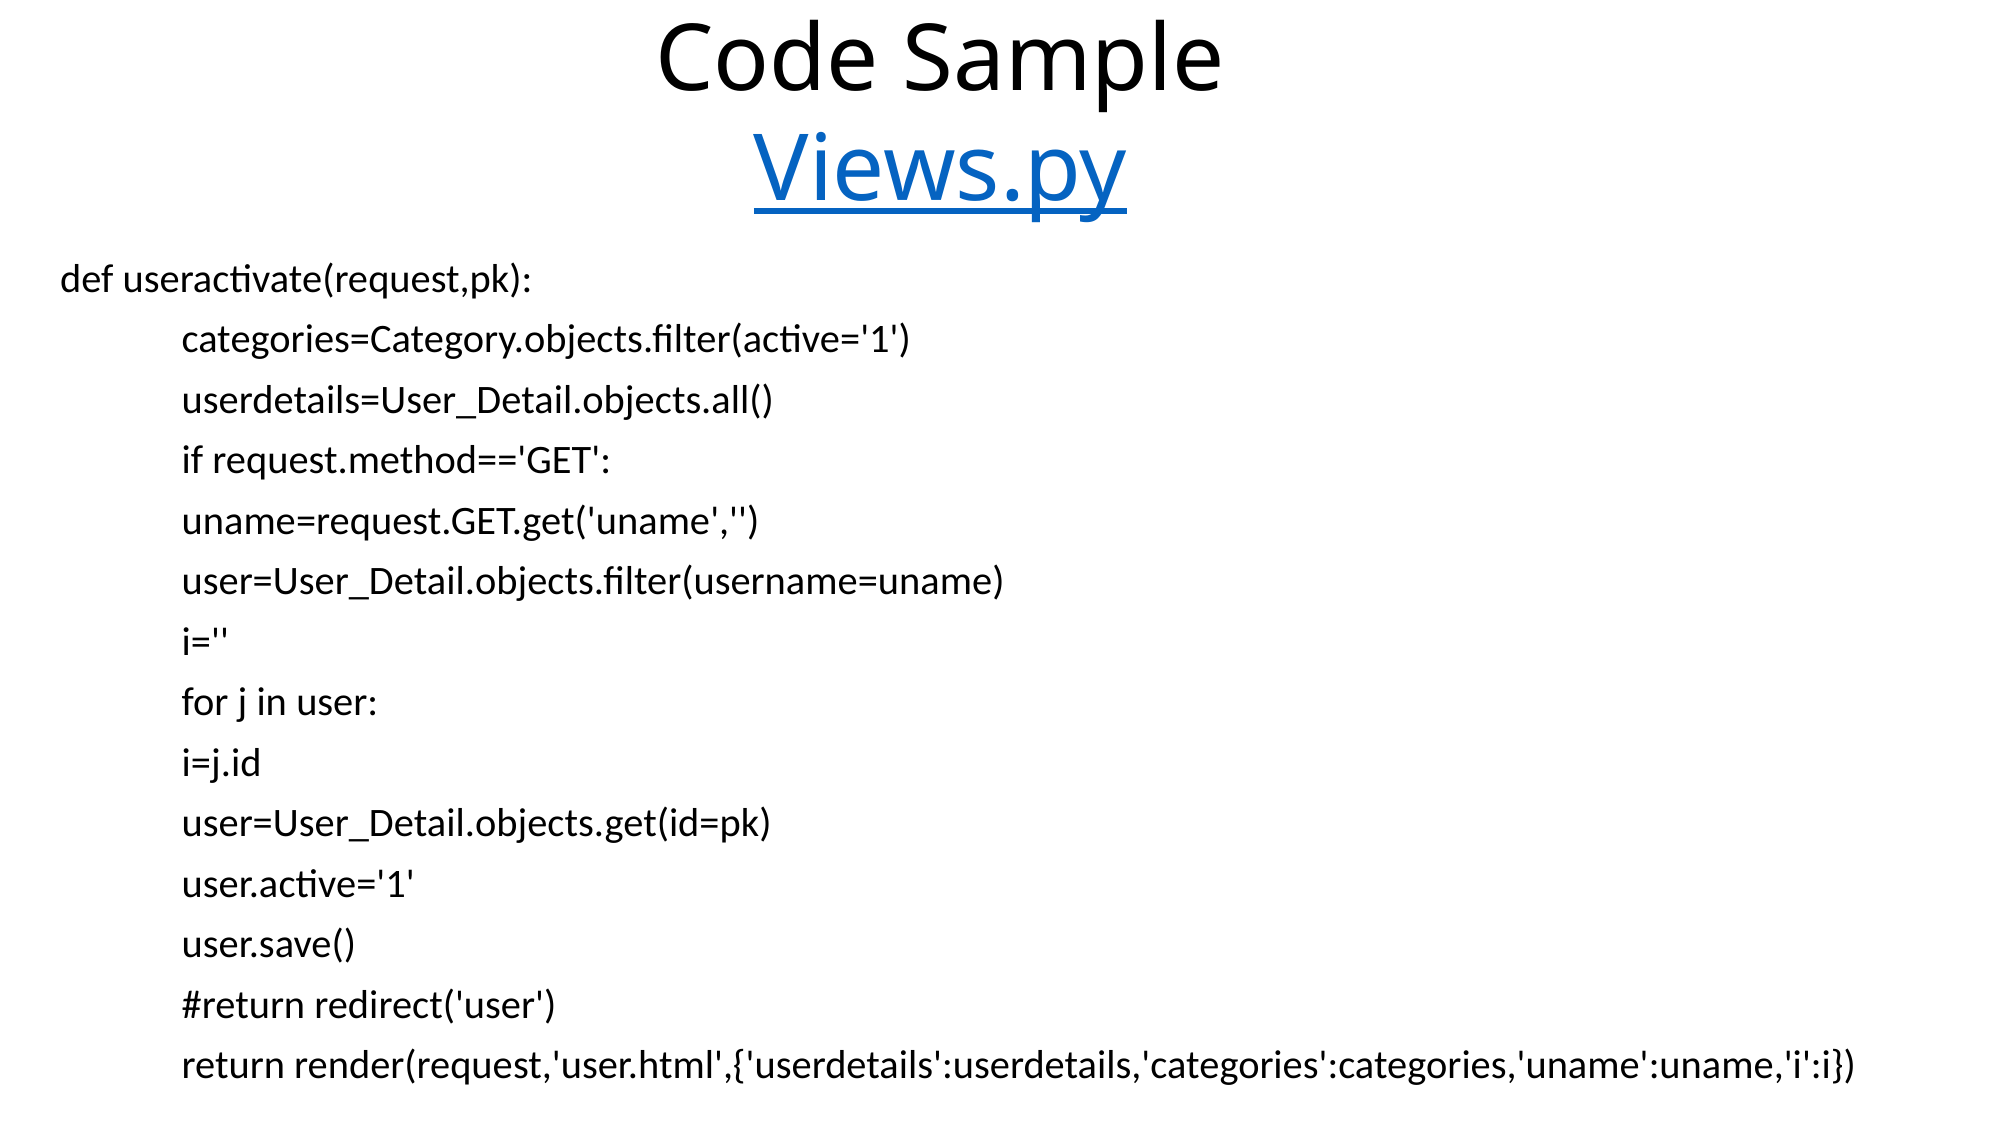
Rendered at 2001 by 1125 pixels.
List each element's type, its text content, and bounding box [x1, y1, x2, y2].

subtitle def useractivate(request,pk): categories=Category.objects.filter(active='1') userdetails=User_Detail.objects.all() if request.method=='GET': uname=request.GET.get('uname','') user=User_Detail.objects.filter(username=uname) i='' for j in user: i=j.id user=User_Detail.objects.get(id=pk) user.active='1' user.save() #return redirect('user') return render(request,'user.html',{'userdetails':userdetails,'categories':categories,'uname':uname,'i':i}) [45, 249, 1977, 1105]
title Code Sample Views.py [190, 0, 1691, 231]
